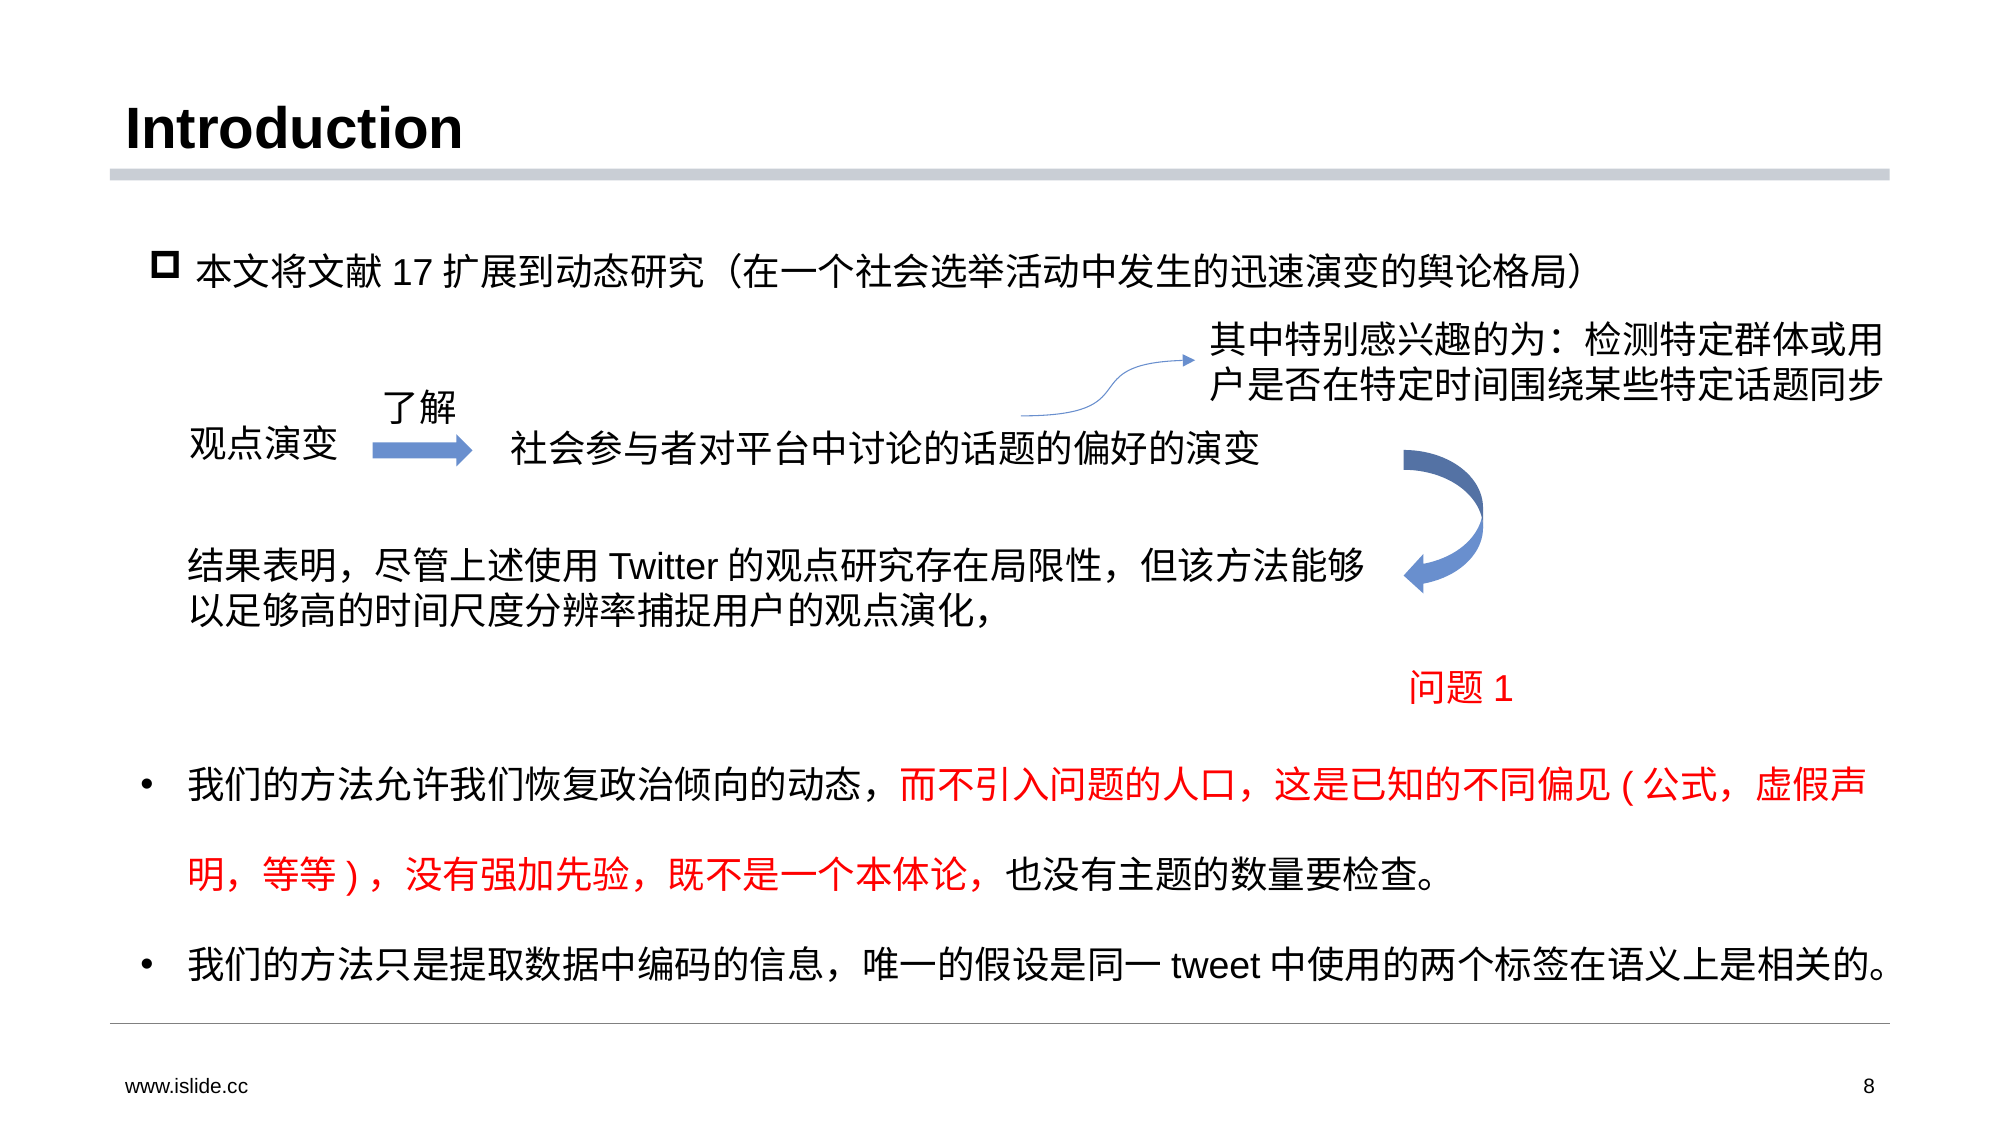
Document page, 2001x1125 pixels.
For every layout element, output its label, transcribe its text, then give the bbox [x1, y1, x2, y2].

text_box 观点演变 [174, 412, 620, 473]
text_box 问题1 [1394, 656, 1596, 717]
text_box 社会参与者对平台中讨论的话题的偏好的演变 [495, 417, 1282, 478]
text_box 我们的方法允许我们恢复政治倾向的动态，而不引入问题的人口，这是已知的不同偏见(公式，虚假声明，等等)，没有强加先验，既不是一个本体论，也没有主题的数量要检查。 我们的方法只是提取数据中编码的信息，唯一的假设是同一tweet中使用的两个标签在语义上是相关的。 [125, 708, 1907, 1084]
text_box [1402, 448, 1485, 596]
footer www.islide.cc [109, 1068, 790, 1103]
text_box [1020, 360, 1196, 416]
slide_number 8 [1412, 1084, 1890, 1103]
text_box 其中特别感兴趣的为：检测特定群体或用户是否在特定时间围绕某些特定话题同步 [1195, 308, 1907, 414]
title Introduction [109, 0, 1890, 169]
text_box [371, 437, 475, 469]
text_box 结果表明，尽管上述使用Twitter的观点研究存在局限性，但该方法能够以足够高的时间尺度分辨率捕捉用户的观点演化， [172, 534, 1398, 640]
text_box 了解 [366, 377, 479, 437]
text_box 本文将文献17扩展到动态研究（在一个社会选举活动中发生的迅速演变的舆论格局） [133, 240, 1658, 300]
